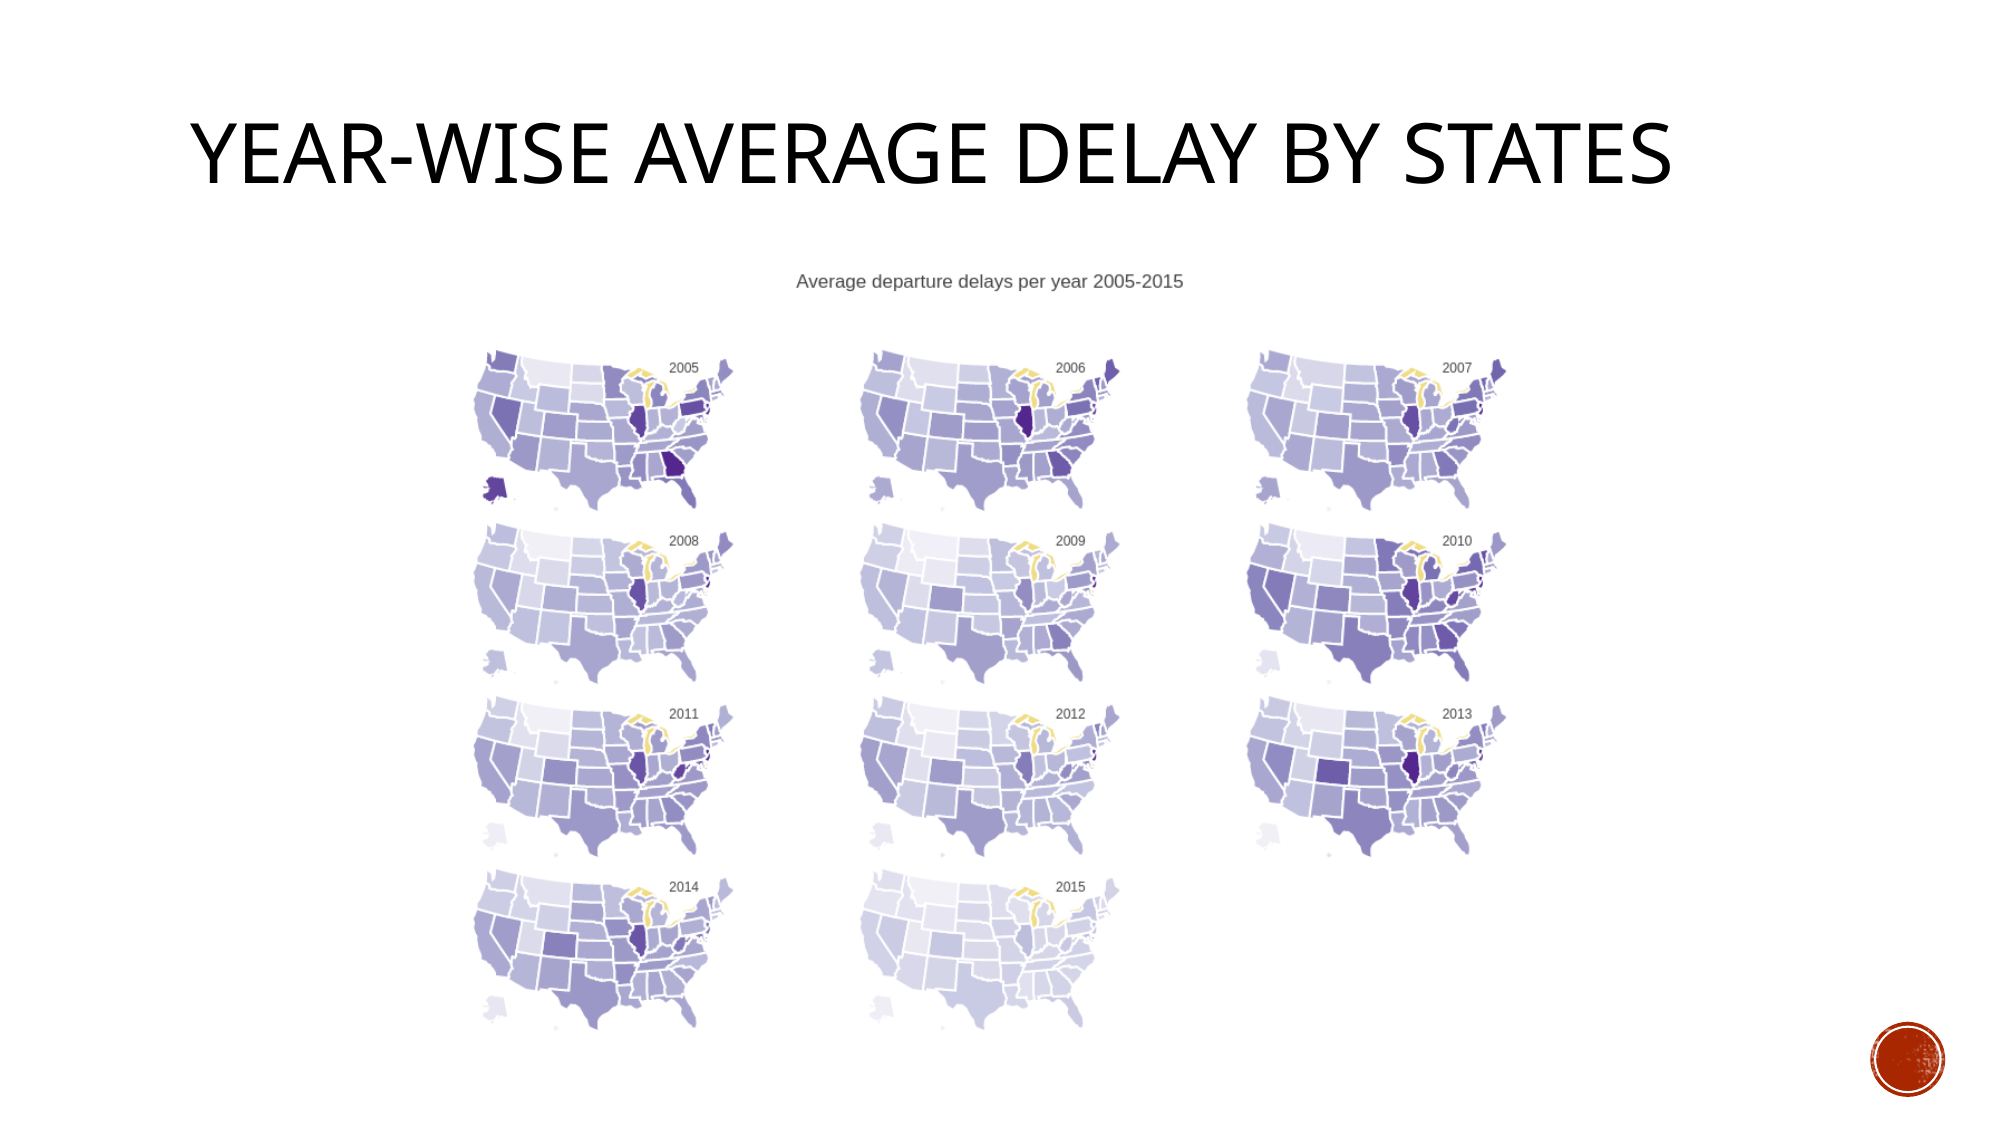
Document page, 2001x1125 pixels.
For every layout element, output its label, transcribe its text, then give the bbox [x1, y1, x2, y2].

title YEAR-WISE AVERAGE DELAY BY STATES [175, 79, 1826, 233]
picture [1870, 1021, 1946, 1097]
picture [320, 232, 1660, 1125]
